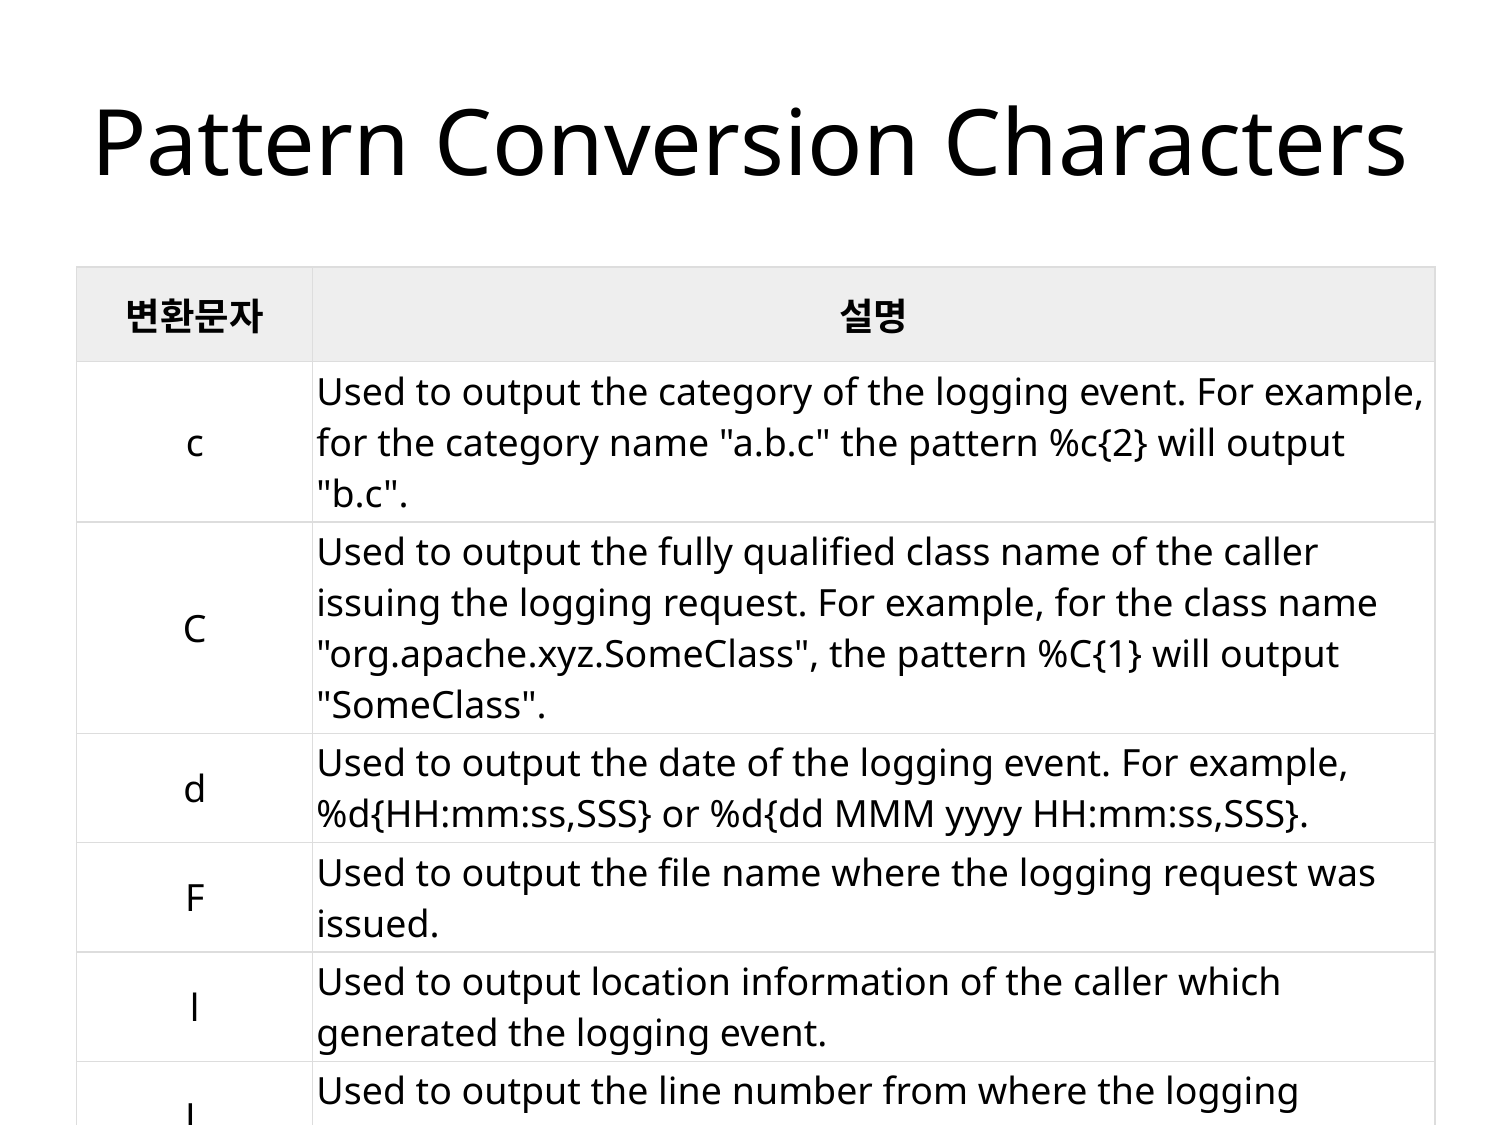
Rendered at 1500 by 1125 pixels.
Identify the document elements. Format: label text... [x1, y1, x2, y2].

table_cell Used to output the category of the logging event. For example, for the category name "a.b.c" the pattern %c{2} will output "b.c". [313, 362, 1434, 521]
table_cell c [77, 362, 312, 521]
table_cell L [77, 1062, 312, 1125]
table_header 설명 [313, 268, 1434, 361]
table_cell F [77, 843, 312, 951]
table_cell l [77, 953, 312, 1061]
title Pattern Conversion Characters [75, 45, 1425, 233]
table_cell Used to output the fully qualified class name of the caller issuing the logging request. For example, for the class name "org.apache.xyz.SomeClass", the pattern %C{1} will output "SomeClass". [313, 523, 1434, 733]
table_cell Used to output the line number from where the logging request was issued. [313, 1062, 1434, 1125]
table_header 변환문자 [77, 268, 312, 361]
table_cell C [77, 523, 312, 733]
table_cell Used to output location information of the caller which generated the logging event. [313, 953, 1434, 1061]
table_cell d [77, 734, 312, 842]
table_cell Used to output the file name where the logging request was issued. [313, 843, 1434, 951]
table_cell Used to output the date of the logging event. For example, %d{HH:mm:ss,SSS} or %d{dd MMM yyyy HH:mm:ss,SSS}. [313, 734, 1434, 842]
